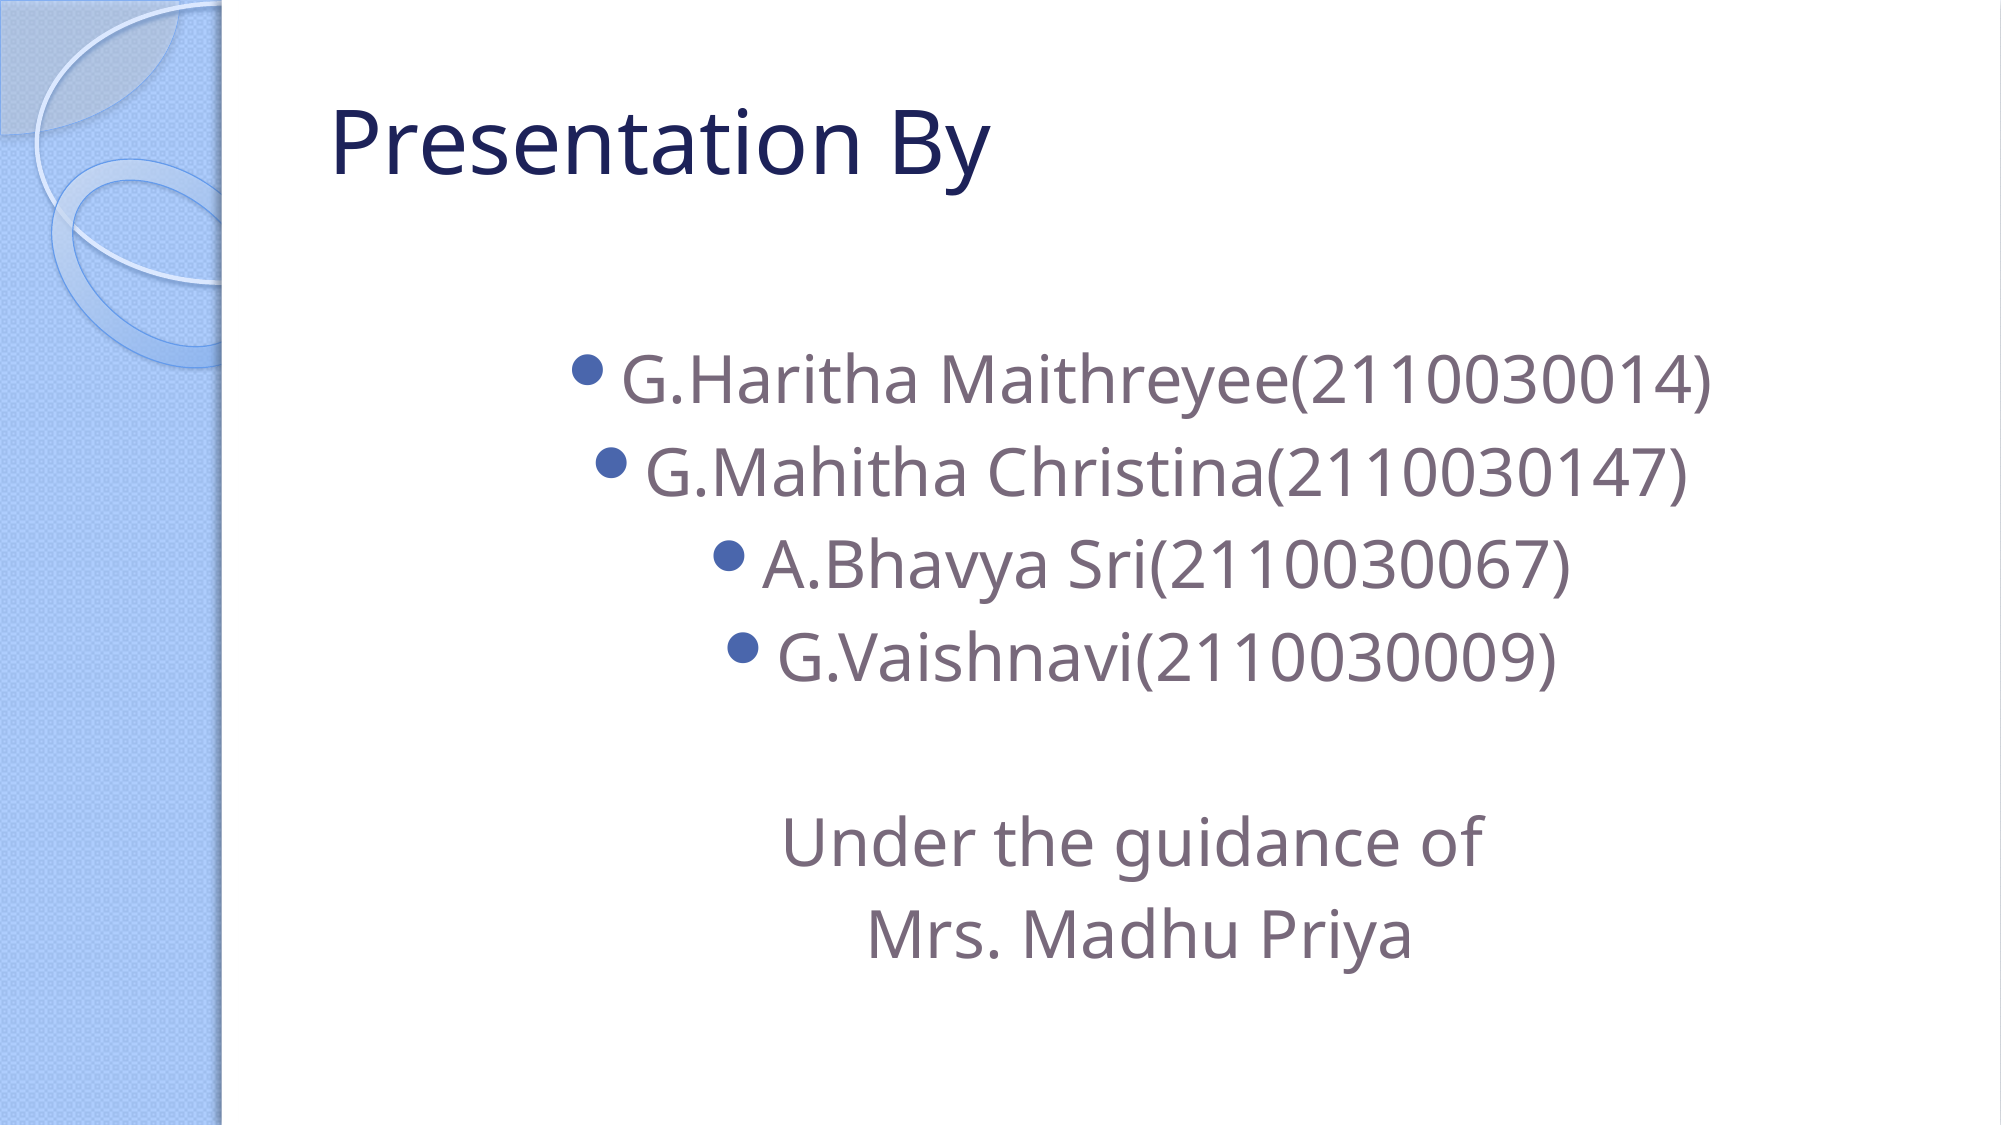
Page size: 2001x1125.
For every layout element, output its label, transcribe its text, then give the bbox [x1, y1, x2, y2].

title Presentation By [313, 45, 1954, 233]
list G.Haritha Maithreyee(2110030014) G.Mahitha Christina(2110030147) A.Bhavya Sri(2110030067) G.Vaishnavi(2110030009) Under the guidance of Mrs. Madhu Priya [313, 237, 1954, 1025]
